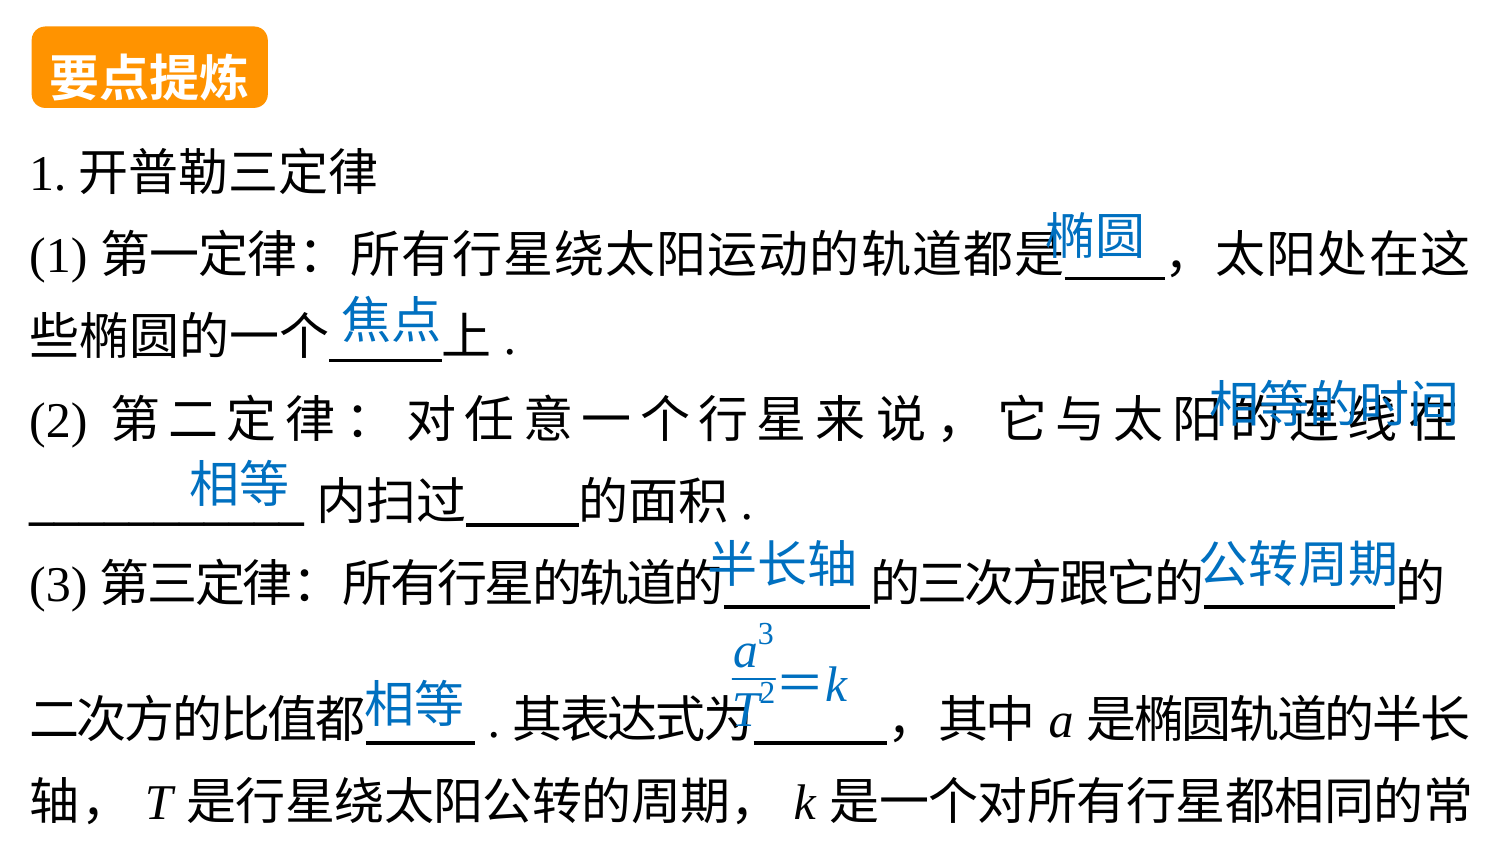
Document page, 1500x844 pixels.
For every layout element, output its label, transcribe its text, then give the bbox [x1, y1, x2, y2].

text_box 半长轴 [692, 525, 873, 600]
text_box 公转周期 [1183, 525, 1414, 600]
text_box 焦点 [326, 280, 457, 356]
text_box 相等 [349, 665, 538, 740]
text_box 椭圆 [1031, 197, 1161, 273]
text_box 要点提炼 [29, 24, 270, 111]
text_box 相等的时间 [1194, 365, 1475, 440]
text_box 1.开普勒三定律 (1)第一定律：所有行星绕太阳运动的轨道都是 ，太阳处在这些椭圆的一个 上. (2)第二定律：对任意一个行星来说，它与太阳的连线在___________内扫过 的面积. (3)第三定律：所有行星的轨道的 的三次方跟它的 的 二次方的比值都 .其表达式为 ，其中a是椭圆轨道的半长轴，T是行星绕太阳公转的周期，k是一个对所有行星都相同的常量. [14, 111, 1485, 844]
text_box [731, 614, 881, 750]
text_box 相等 [175, 444, 305, 520]
